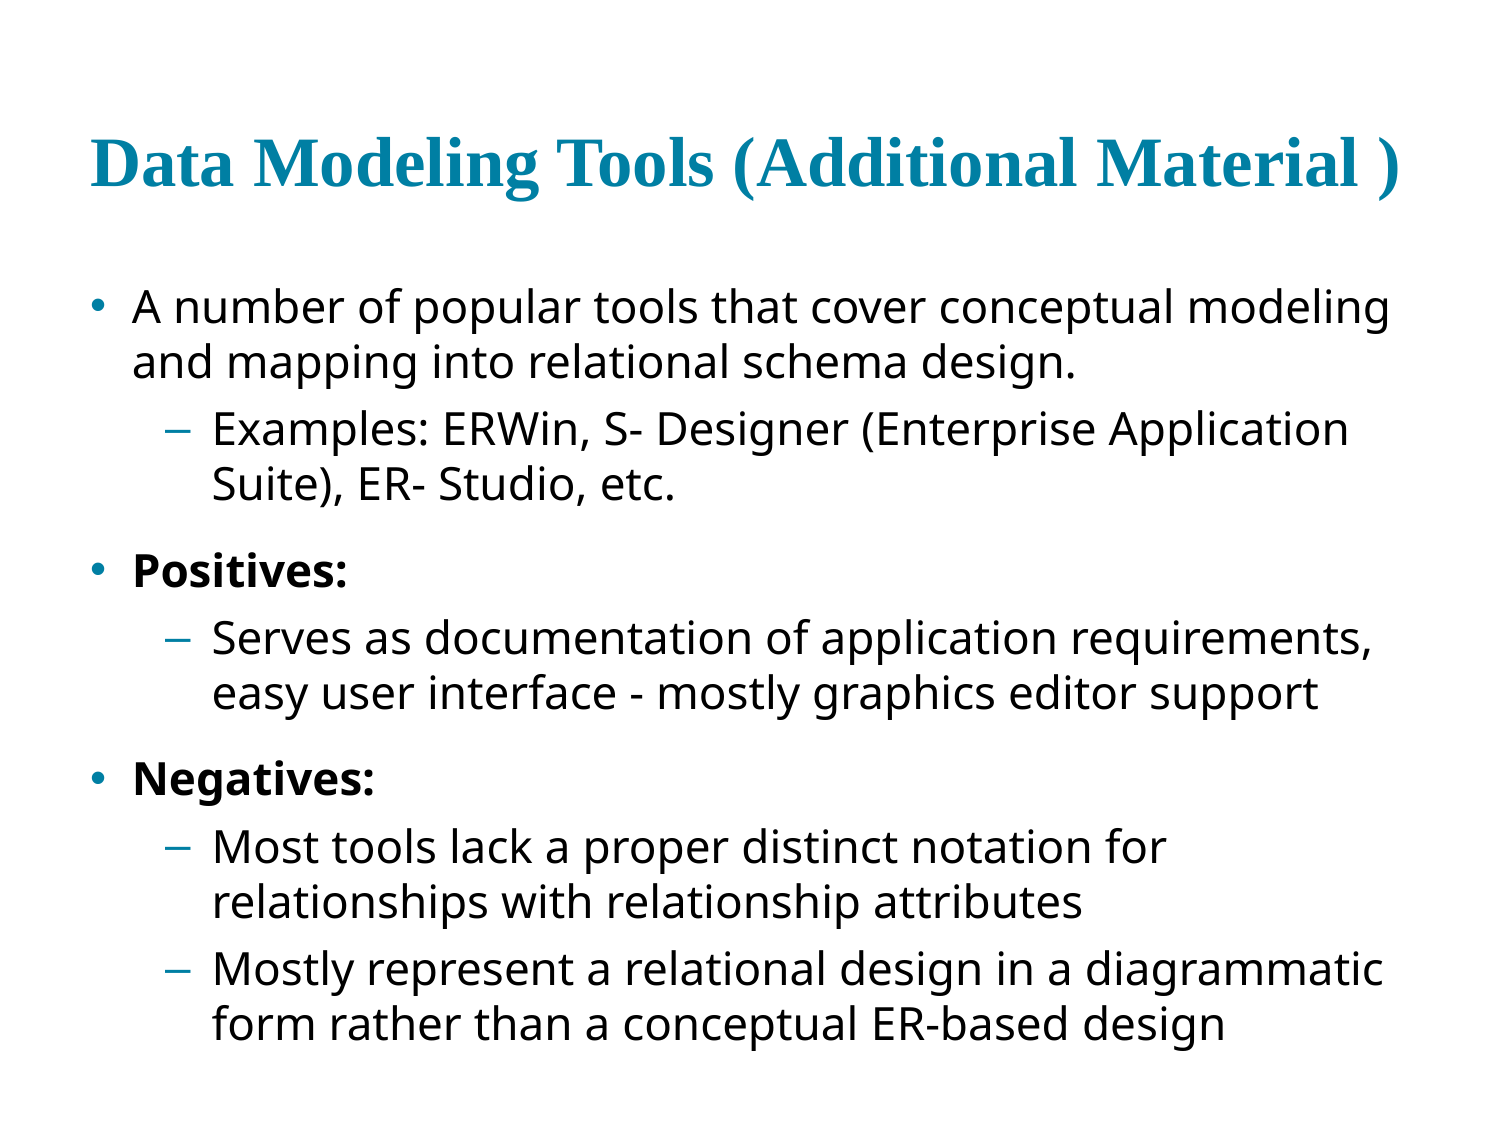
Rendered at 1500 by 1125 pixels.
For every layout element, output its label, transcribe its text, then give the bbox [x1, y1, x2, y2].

title Data Modeling Tools (Additional Material ) [75, 0, 1451, 216]
list A number of popular tools that cover conceptual modeling and mapping into relational schema design. Examples: E R Win, S- Designer (Enterprise Application Suite), E R- Studio, etc. Positives: Serves as documentation of application requirements, easy user interface - mostly graphics editor support Negatives: Most tools lack a proper distinct notation for relationships with relationship attributes Mostly represent a relational design in a diagrammatic form rather than a conceptual E R-based design [75, 262, 1425, 1065]
